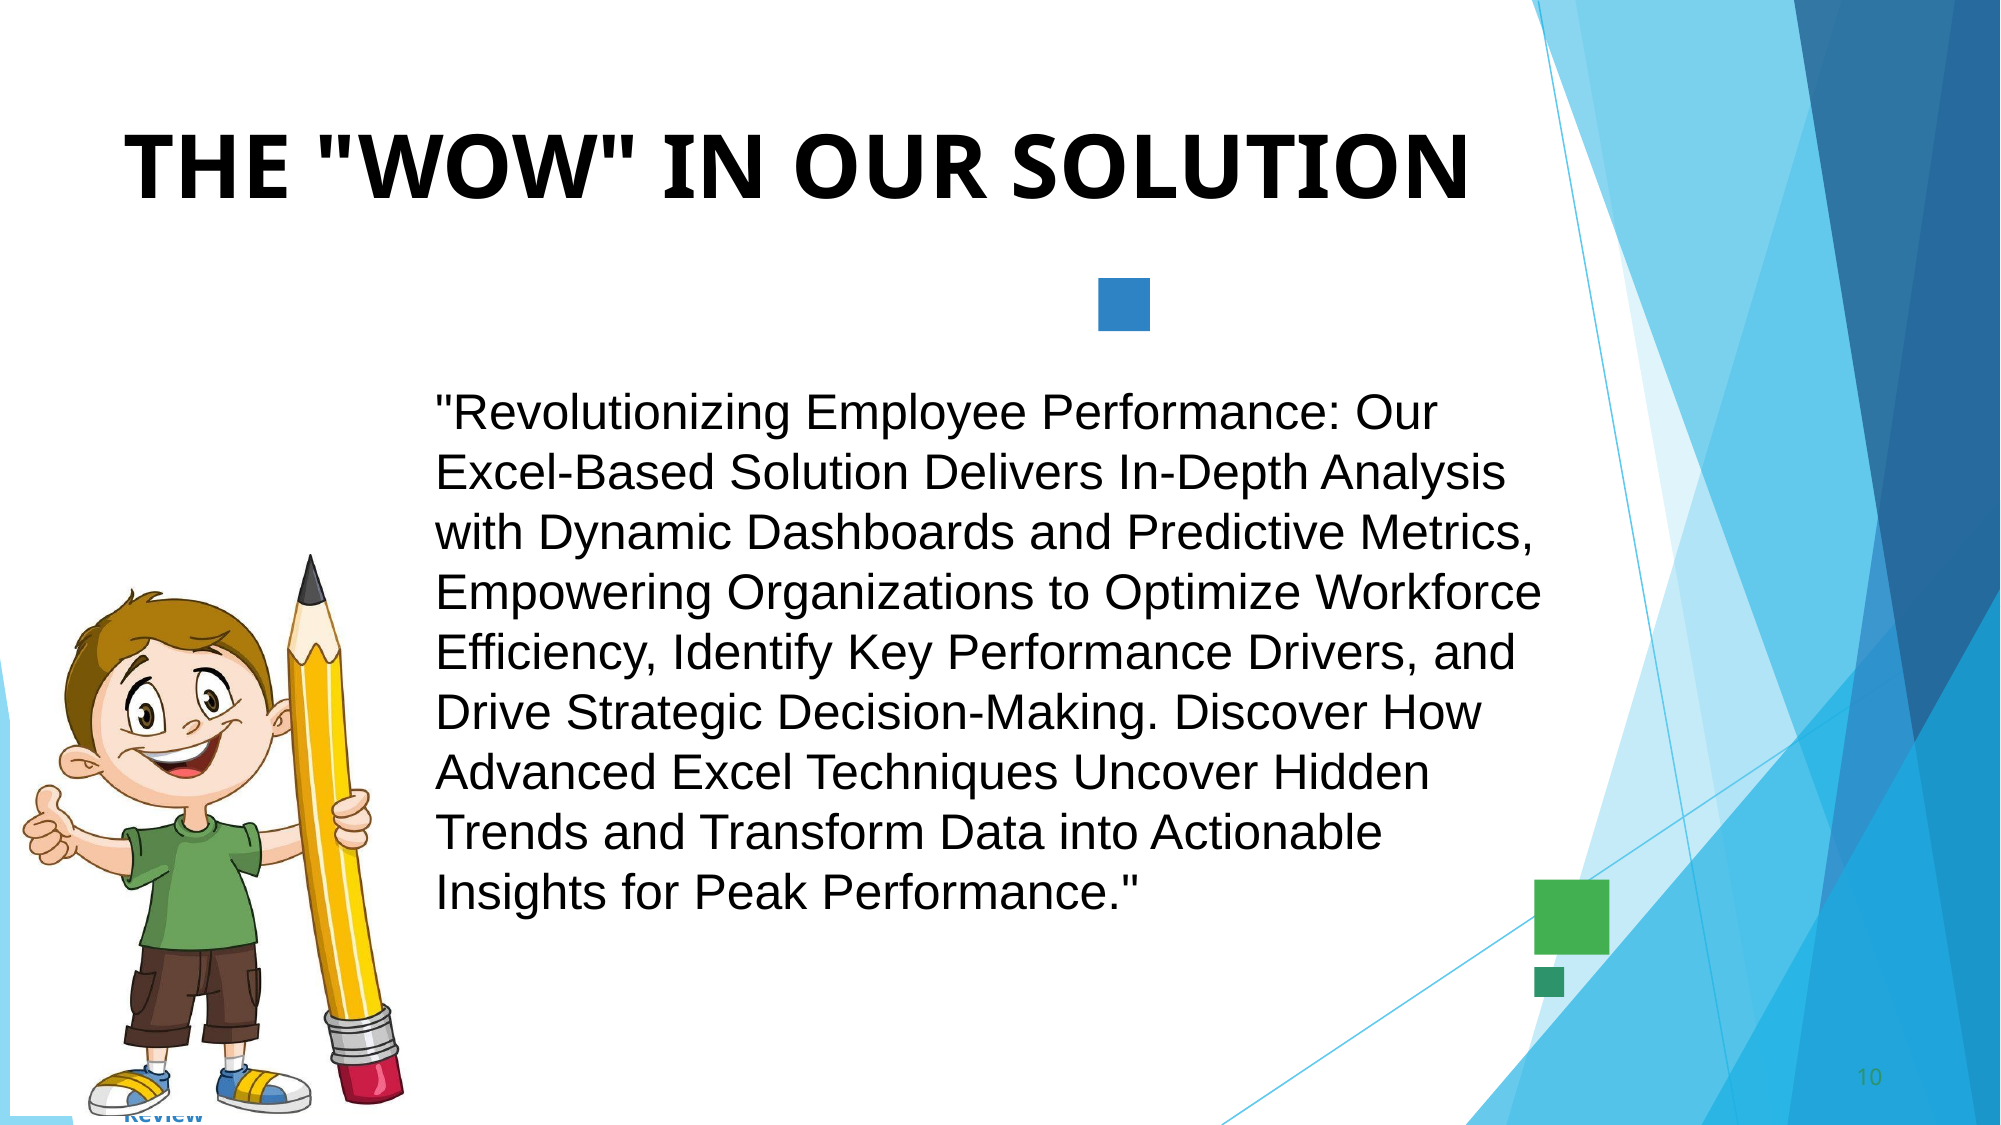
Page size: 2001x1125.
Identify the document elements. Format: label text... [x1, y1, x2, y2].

picture [10, 554, 416, 1116]
text_box ‹#› [1849, 1061, 1888, 1095]
text_box [1534, 967, 1565, 997]
text_box [1534, 879, 1610, 955]
text_box [1098, 298, 1150, 332]
text_box "Revolutionizing Employee Performance: Our Excel-Based Solution Delivers In-Depth Analysis with Dynamic Dashboards and Predictive Metrics, Empowering Organizations to Optimize Workforce Efficiency, Identify Key Performance Drivers, and Drive Strategic Decision-Making. Discover How Advanced Excel Techniques Uncover Hidden Trends and Transform Data into Actionable Insights for Peak Performance." [420, 371, 1580, 927]
title THE "WOW" IN OUR SOLUTION [121, 107, 1513, 298]
